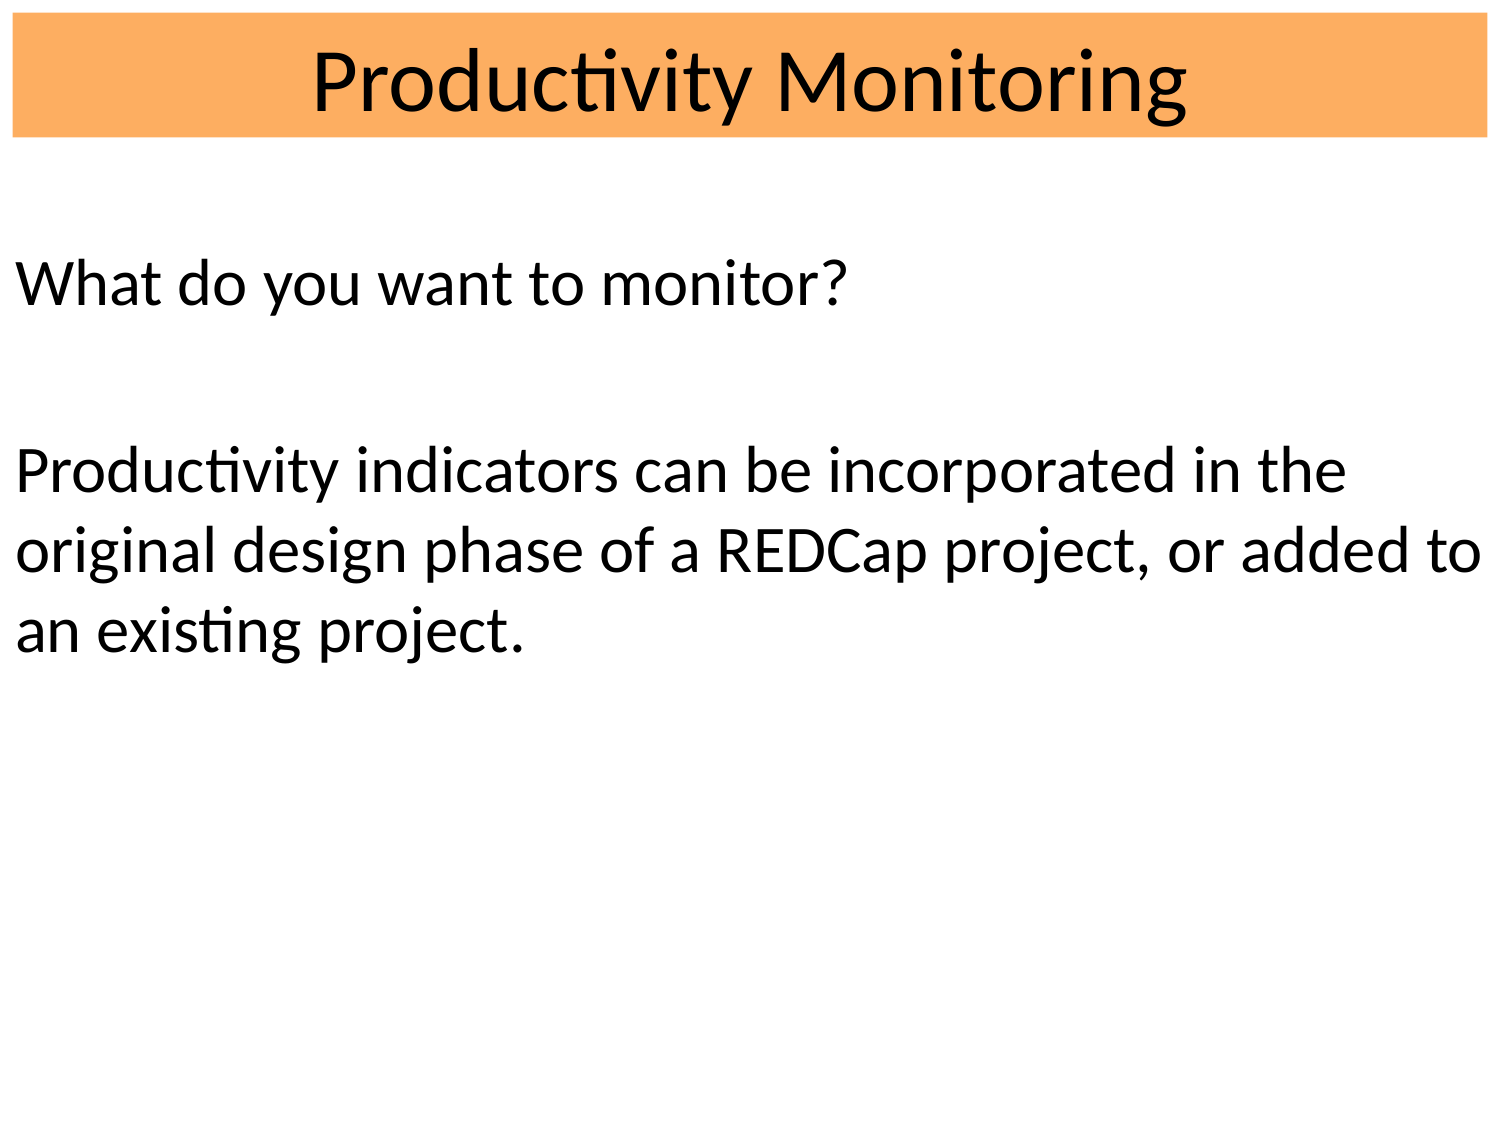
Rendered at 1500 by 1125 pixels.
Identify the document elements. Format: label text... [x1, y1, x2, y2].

list What do you want to monitor? Productivity indicators can be incorporated in the original design phase of a REDCap project, or added to an existing project. [0, 137, 1500, 1125]
title Productivity Monitoring [12, 12, 1488, 137]
